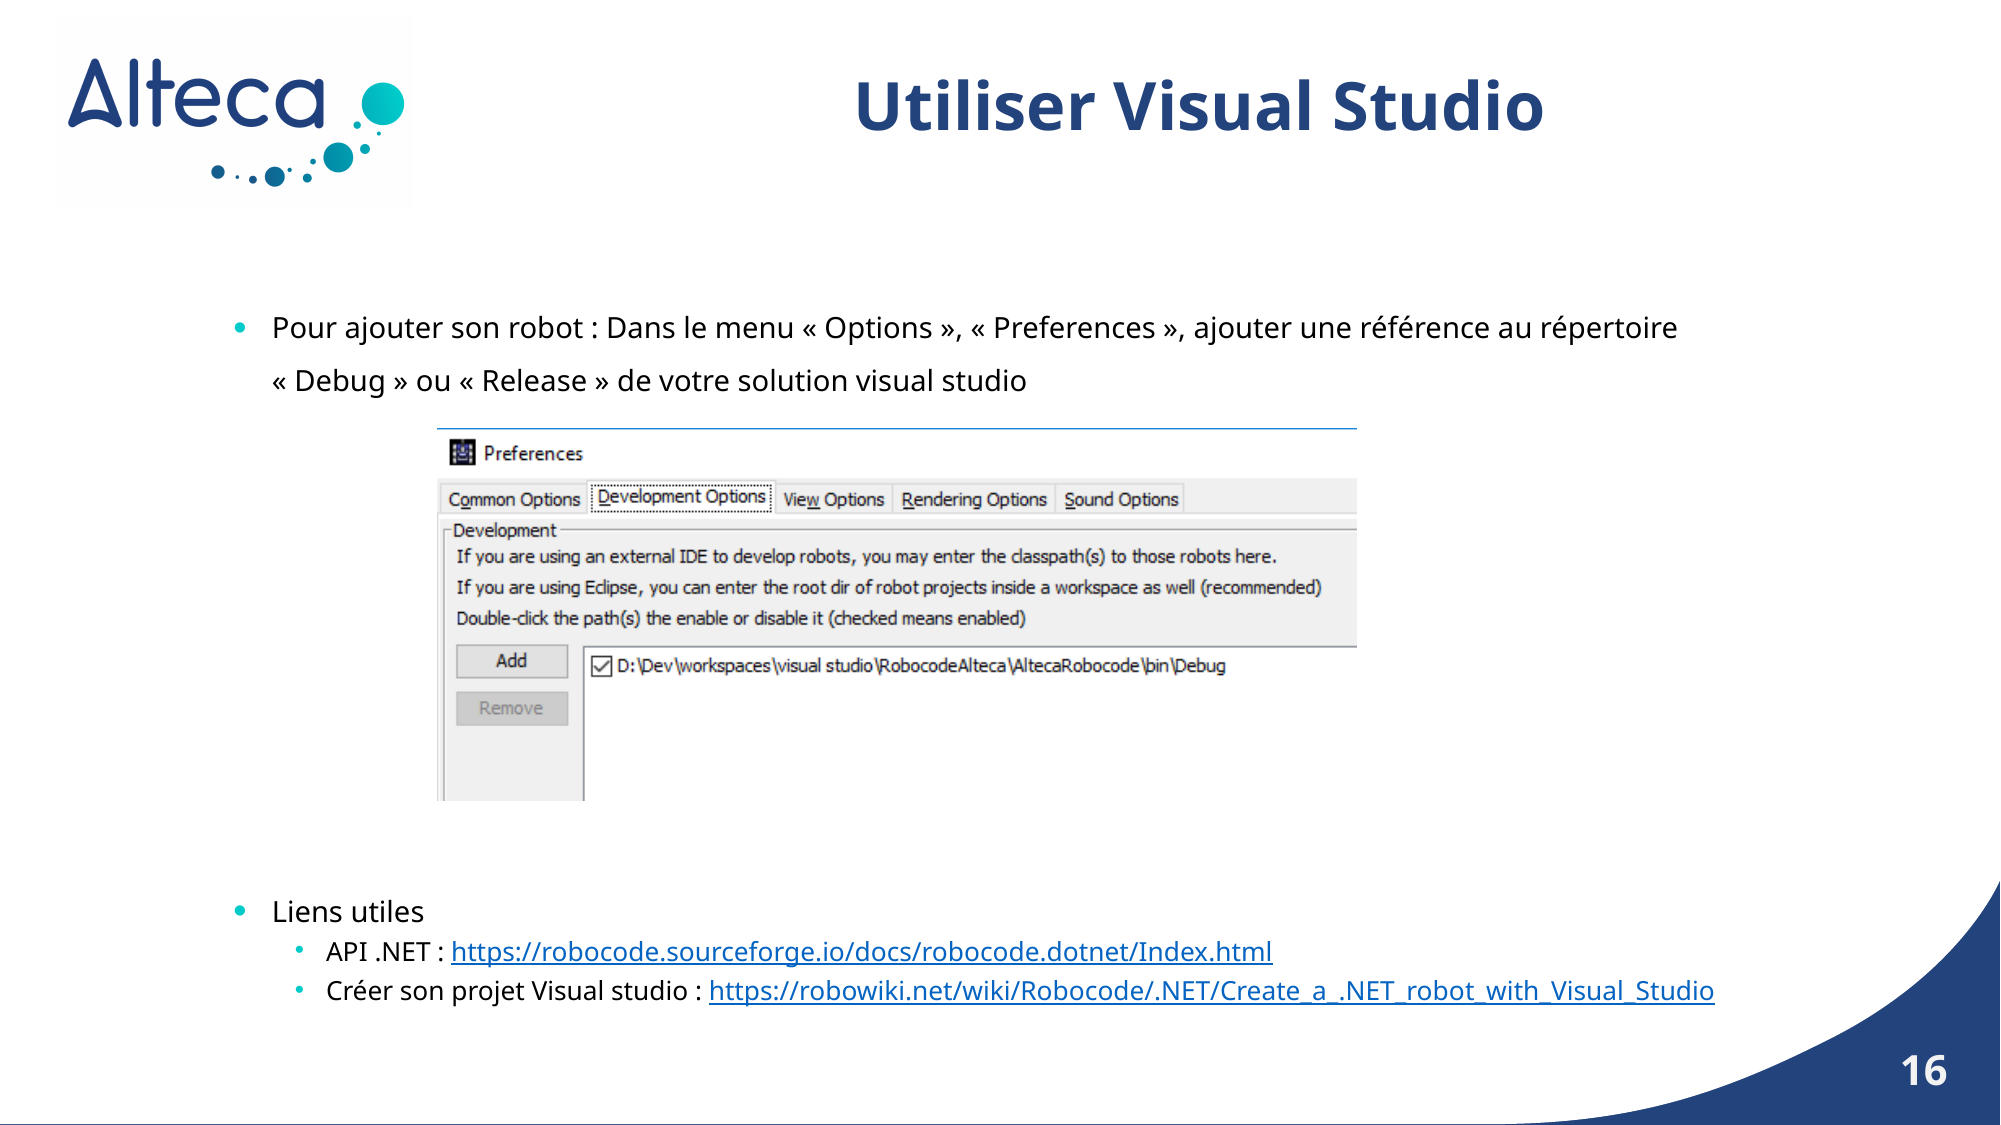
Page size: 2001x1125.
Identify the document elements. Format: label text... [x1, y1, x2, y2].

list Pour ajouter son robot : Dans le menu « Options », « Preferences », ajouter une référence au répertoire « Debug » ou « Release » de votre solution visual studio Liens utiles API .NET : https://robocode.sourceforge.io/docs/robocode.dotnet/Index.html Créer son projet Visual studio : https://robowiki.net/wiki/Robocode/.NET/Create_a_.NET_robot_with_Visual_Studio [218, 284, 1792, 1018]
picture [58, 14, 413, 208]
picture [437, 428, 1357, 801]
title Utiliser Visual Studio [437, 0, 1963, 218]
